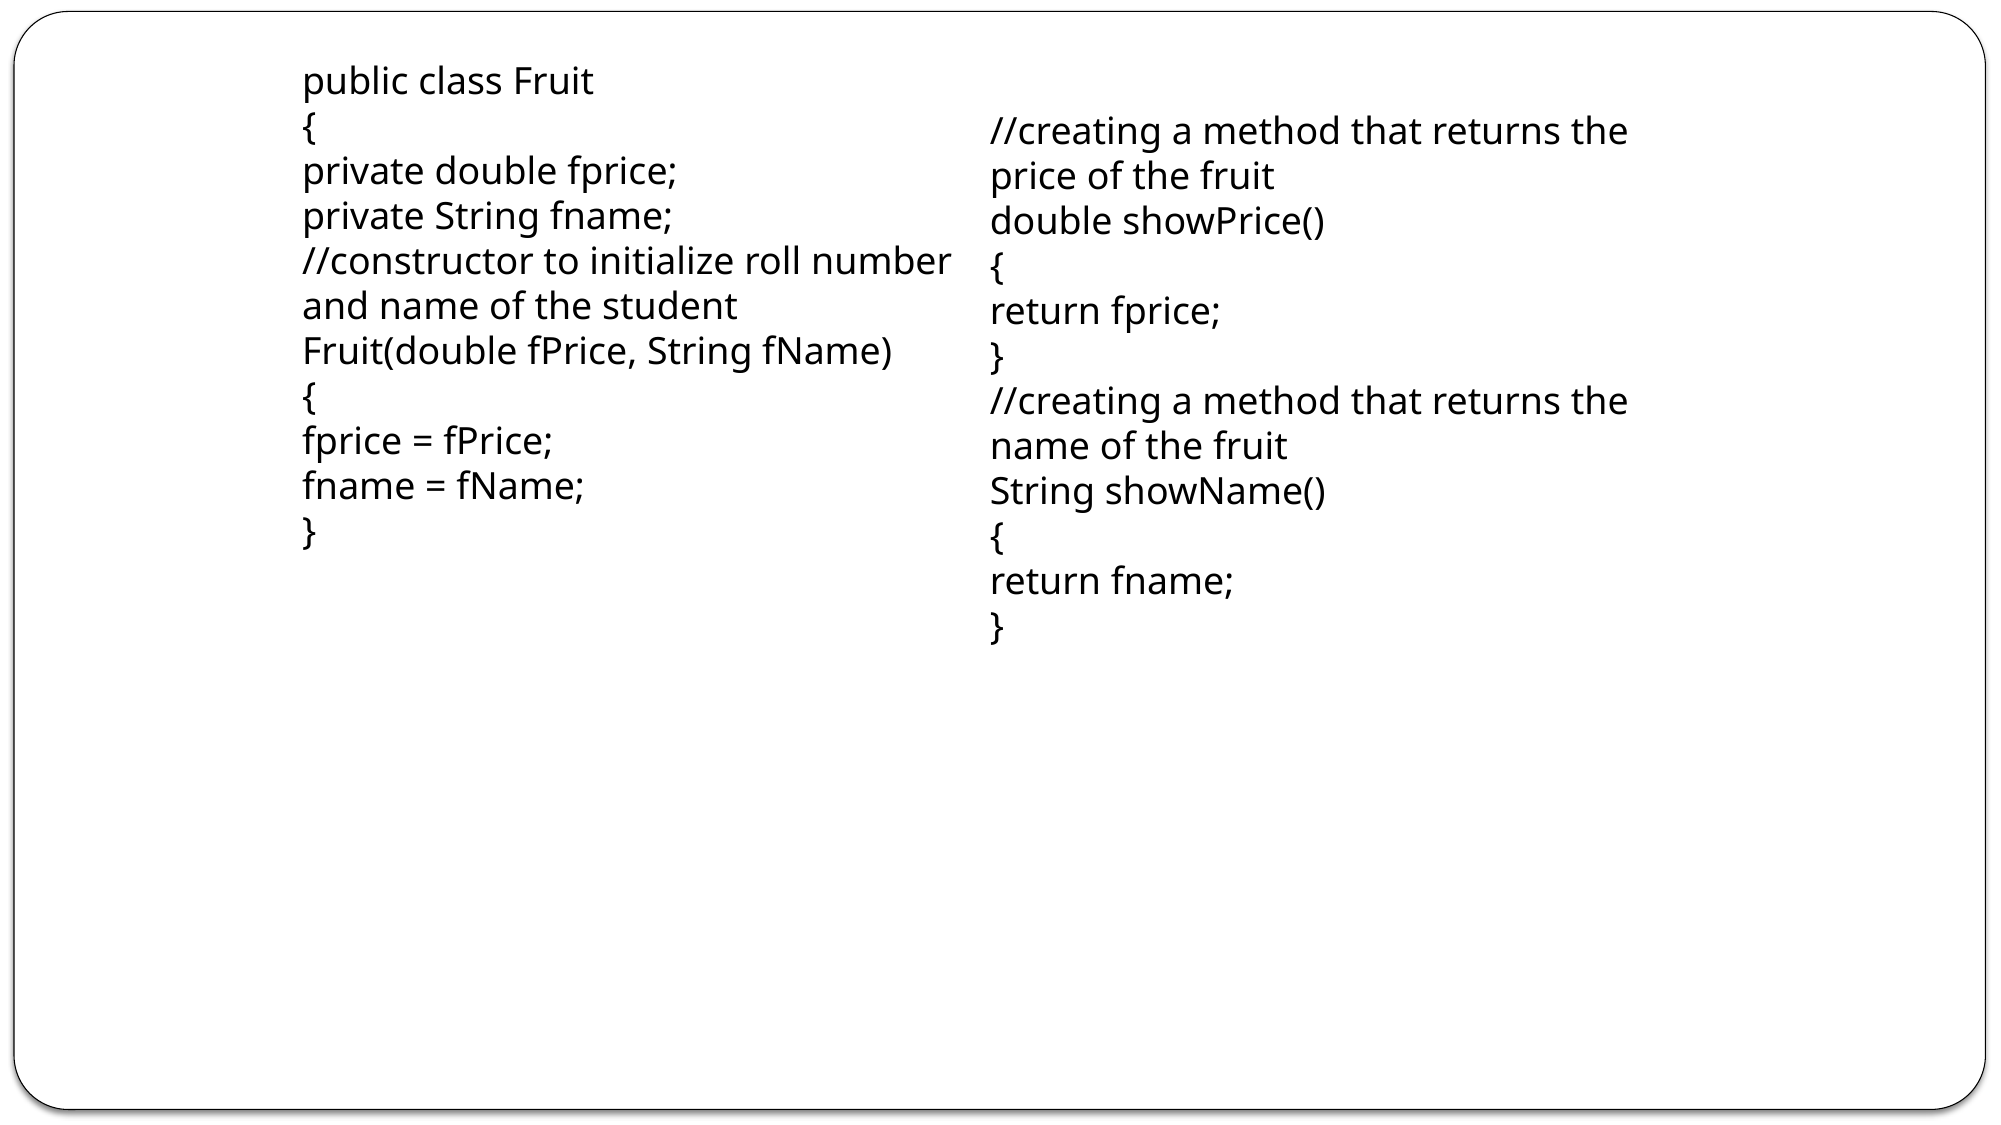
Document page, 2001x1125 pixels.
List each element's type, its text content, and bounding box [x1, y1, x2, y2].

text_box public class Fruit { private double fprice; private String fname; //constructor to initialize roll number and name of the student Fruit(double fPrice, String fName) { fprice = fPrice; fname = fName; } [287, 49, 1725, 560]
text_box //creating a method that returns the price of the fruit double showPrice() { return fprice; } //creating a method that returns the name of the fruit String showName() { return fname; } [974, 99, 1725, 655]
